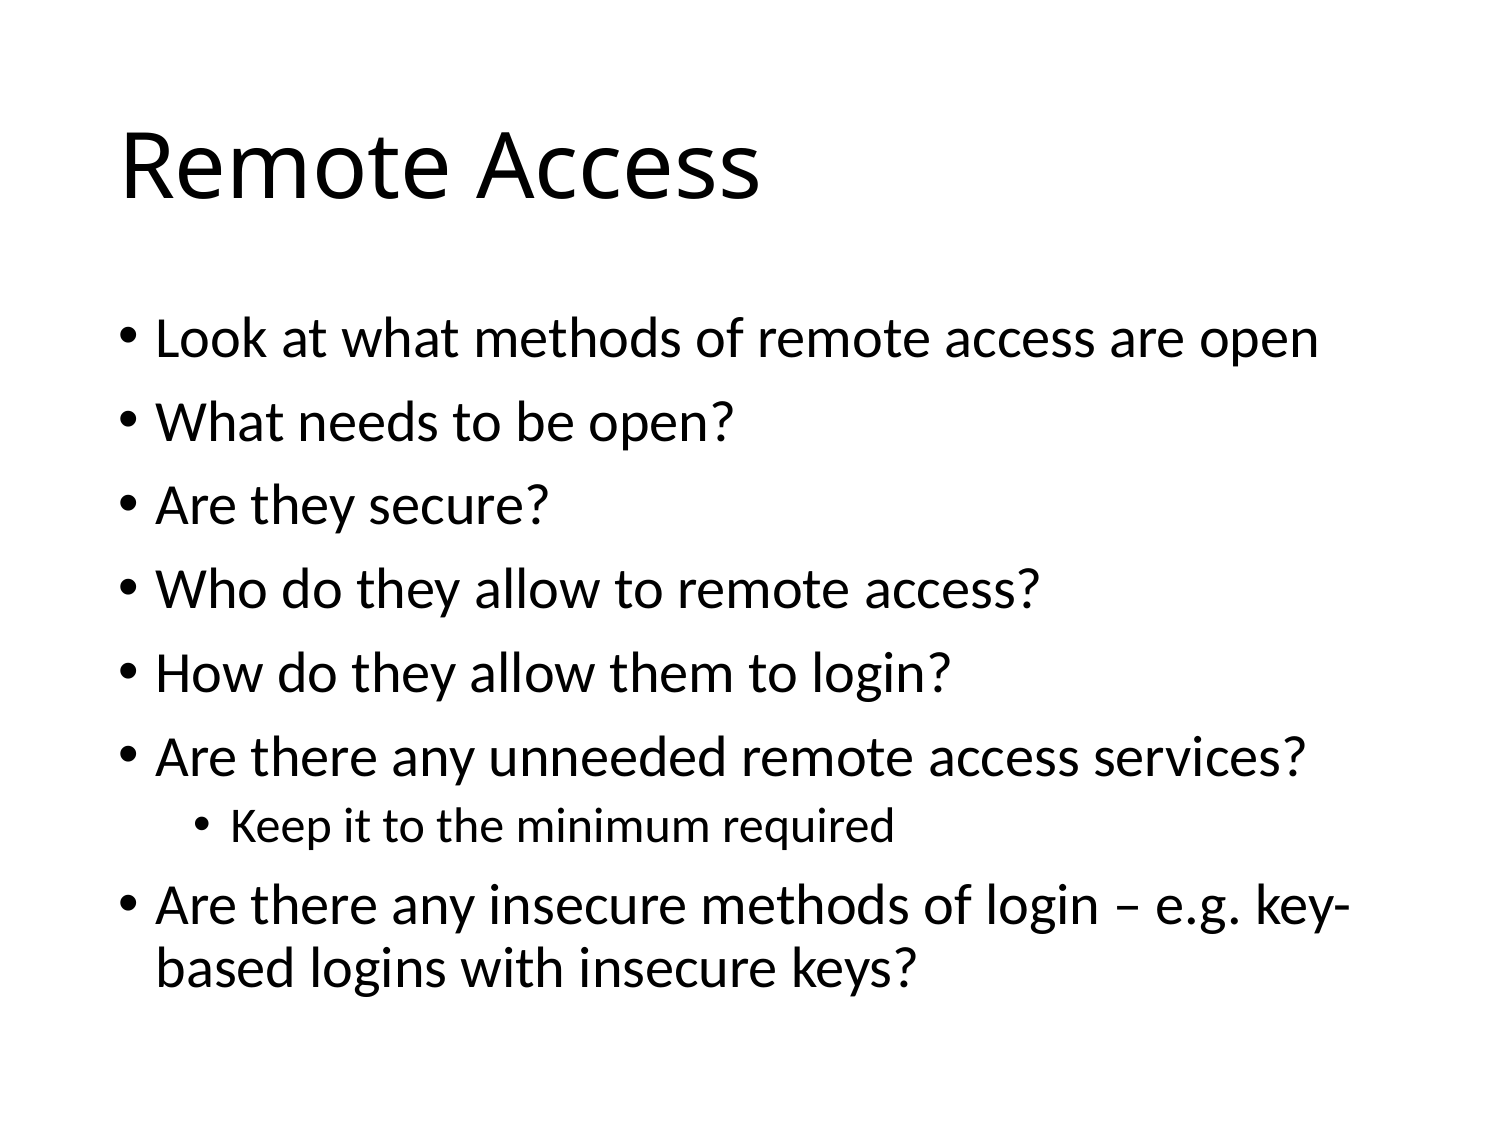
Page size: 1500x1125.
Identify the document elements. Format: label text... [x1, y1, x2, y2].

title Remote Access [103, 59, 1397, 278]
list Look at what methods of remote access are open What needs to be open? Are they secure? Who do they allow to remote access? How do they allow them to login? Are there any unneeded remote access services? Keep it to the minimum required Are there any insecure methods of login – e.g. key-based logins with insecure keys? [103, 299, 1397, 1014]
